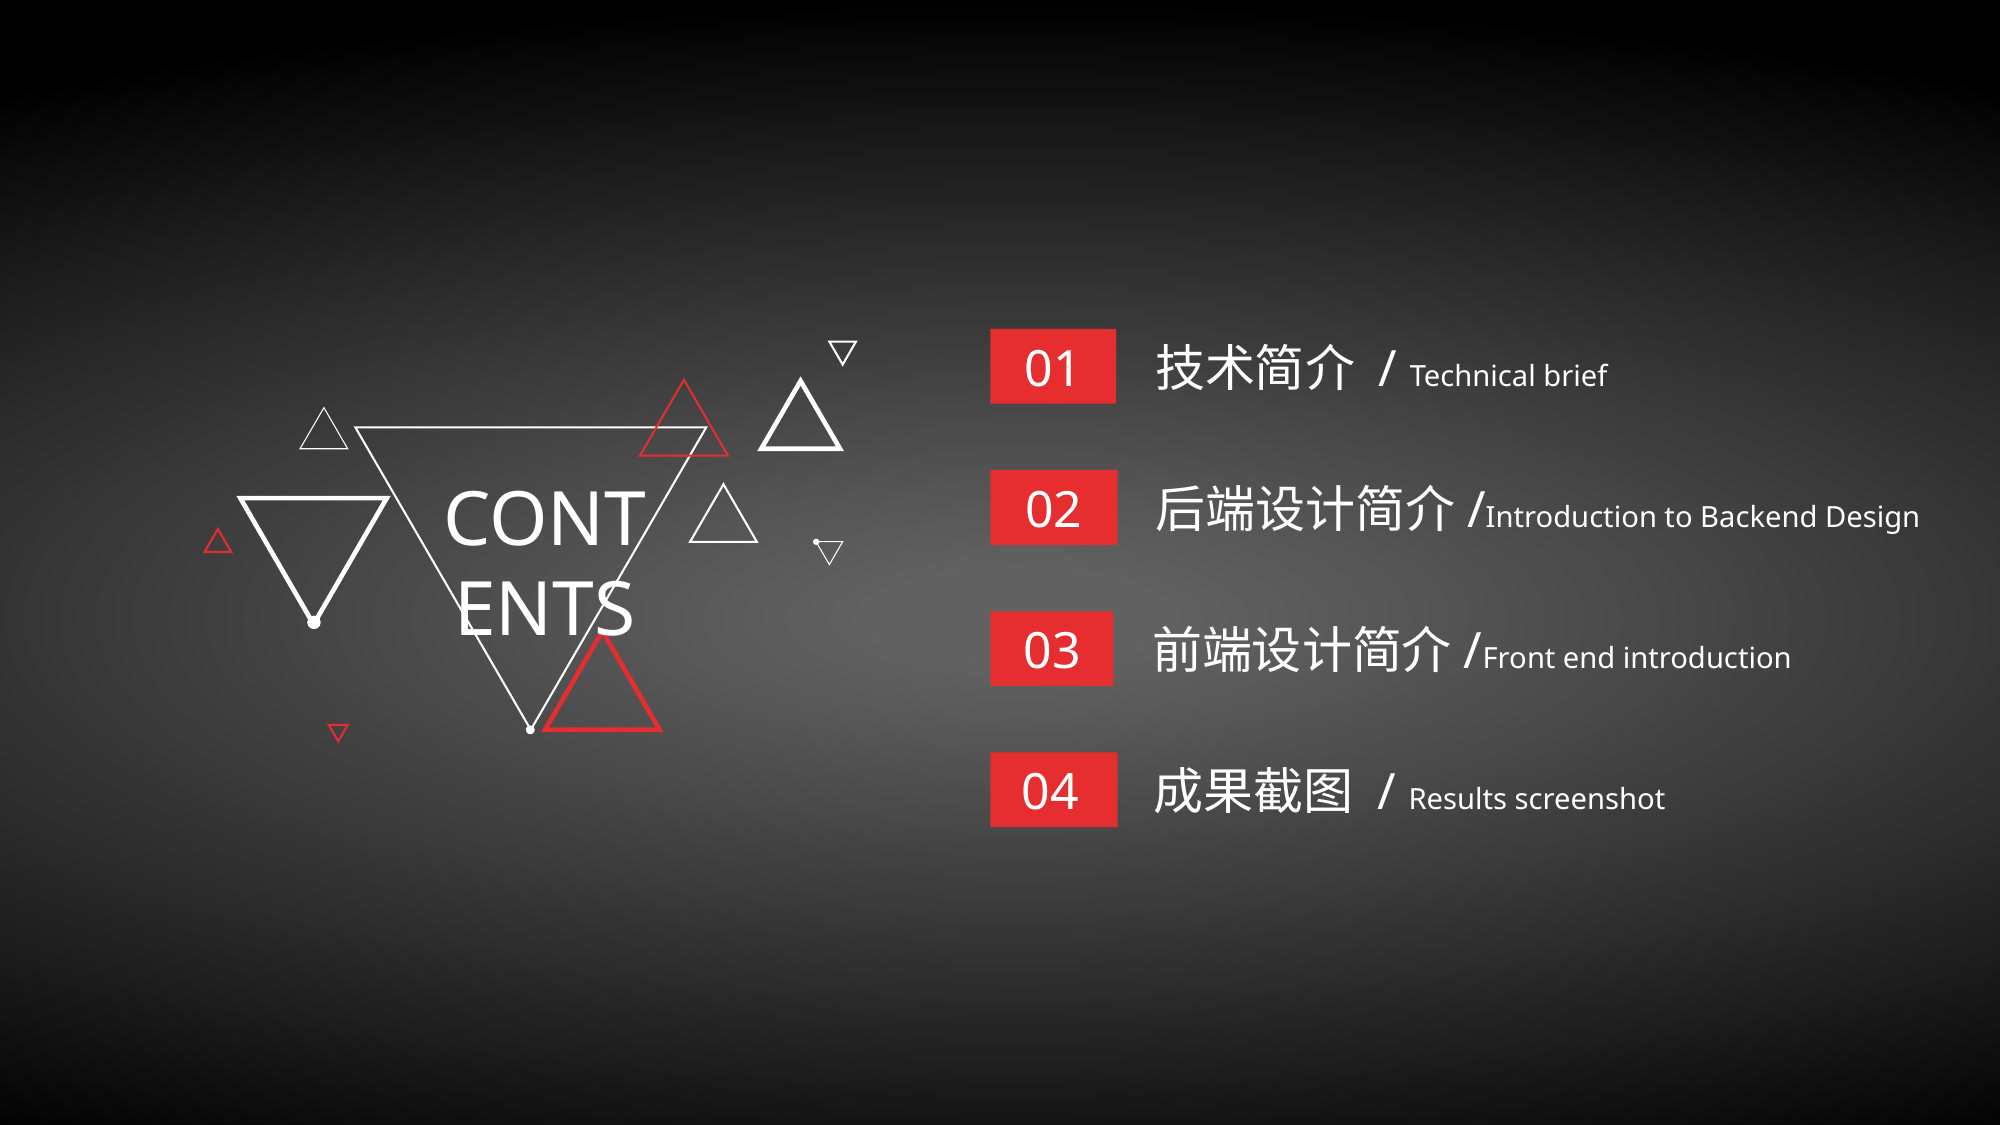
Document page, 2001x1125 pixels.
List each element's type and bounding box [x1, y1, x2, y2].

text_box [990, 470, 1969, 546]
text_box [990, 329, 1718, 405]
picture [0, 0, 2000, 1125]
text_box [990, 611, 1937, 687]
text_box [990, 752, 1851, 828]
text_box [204, 341, 856, 742]
